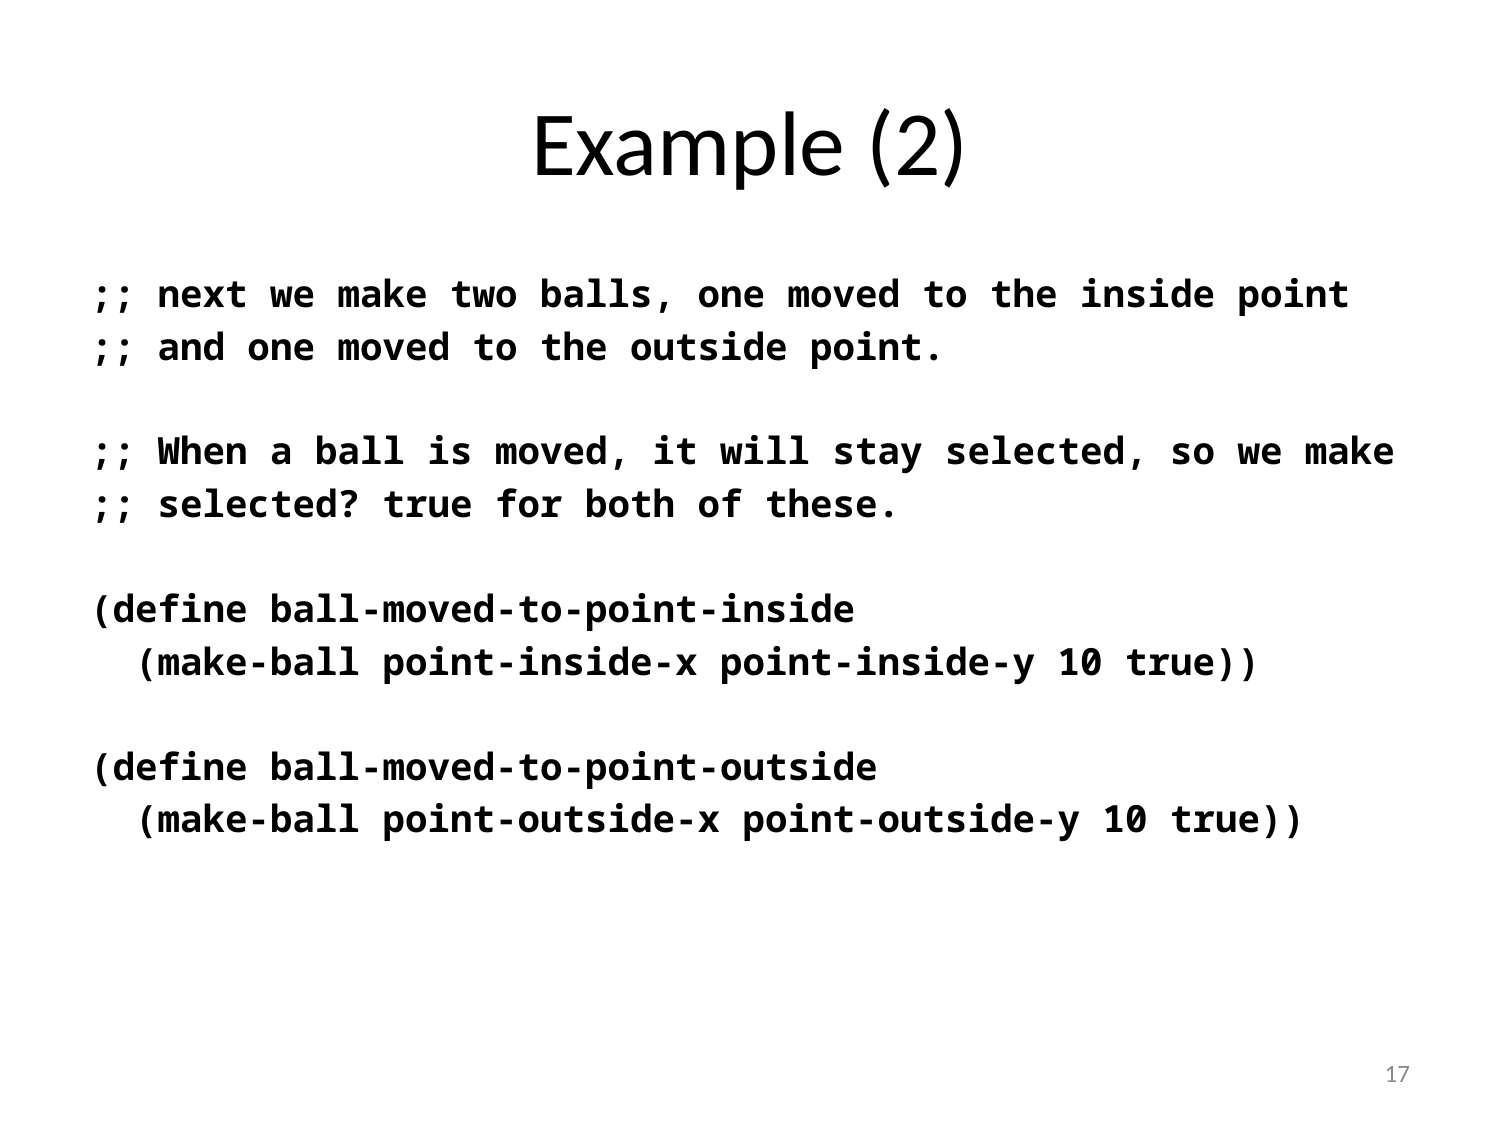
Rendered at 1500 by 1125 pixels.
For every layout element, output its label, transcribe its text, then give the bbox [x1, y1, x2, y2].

list ;; next we make two balls, one moved to the inside point ;; and one moved to the outside point. ;; When a ball is moved, it will stay selected, so we make ;; selected? true for both of these. (define ball-moved-to-point-inside (make-ball point-inside-x point-inside-y 10 true)) (define ball-moved-to-point-outside (make-ball point-outside-x point-outside-y 10 true)) [75, 262, 1425, 1005]
slide_number 17 [1074, 1042, 1425, 1103]
title Example (2) [75, 45, 1425, 233]
